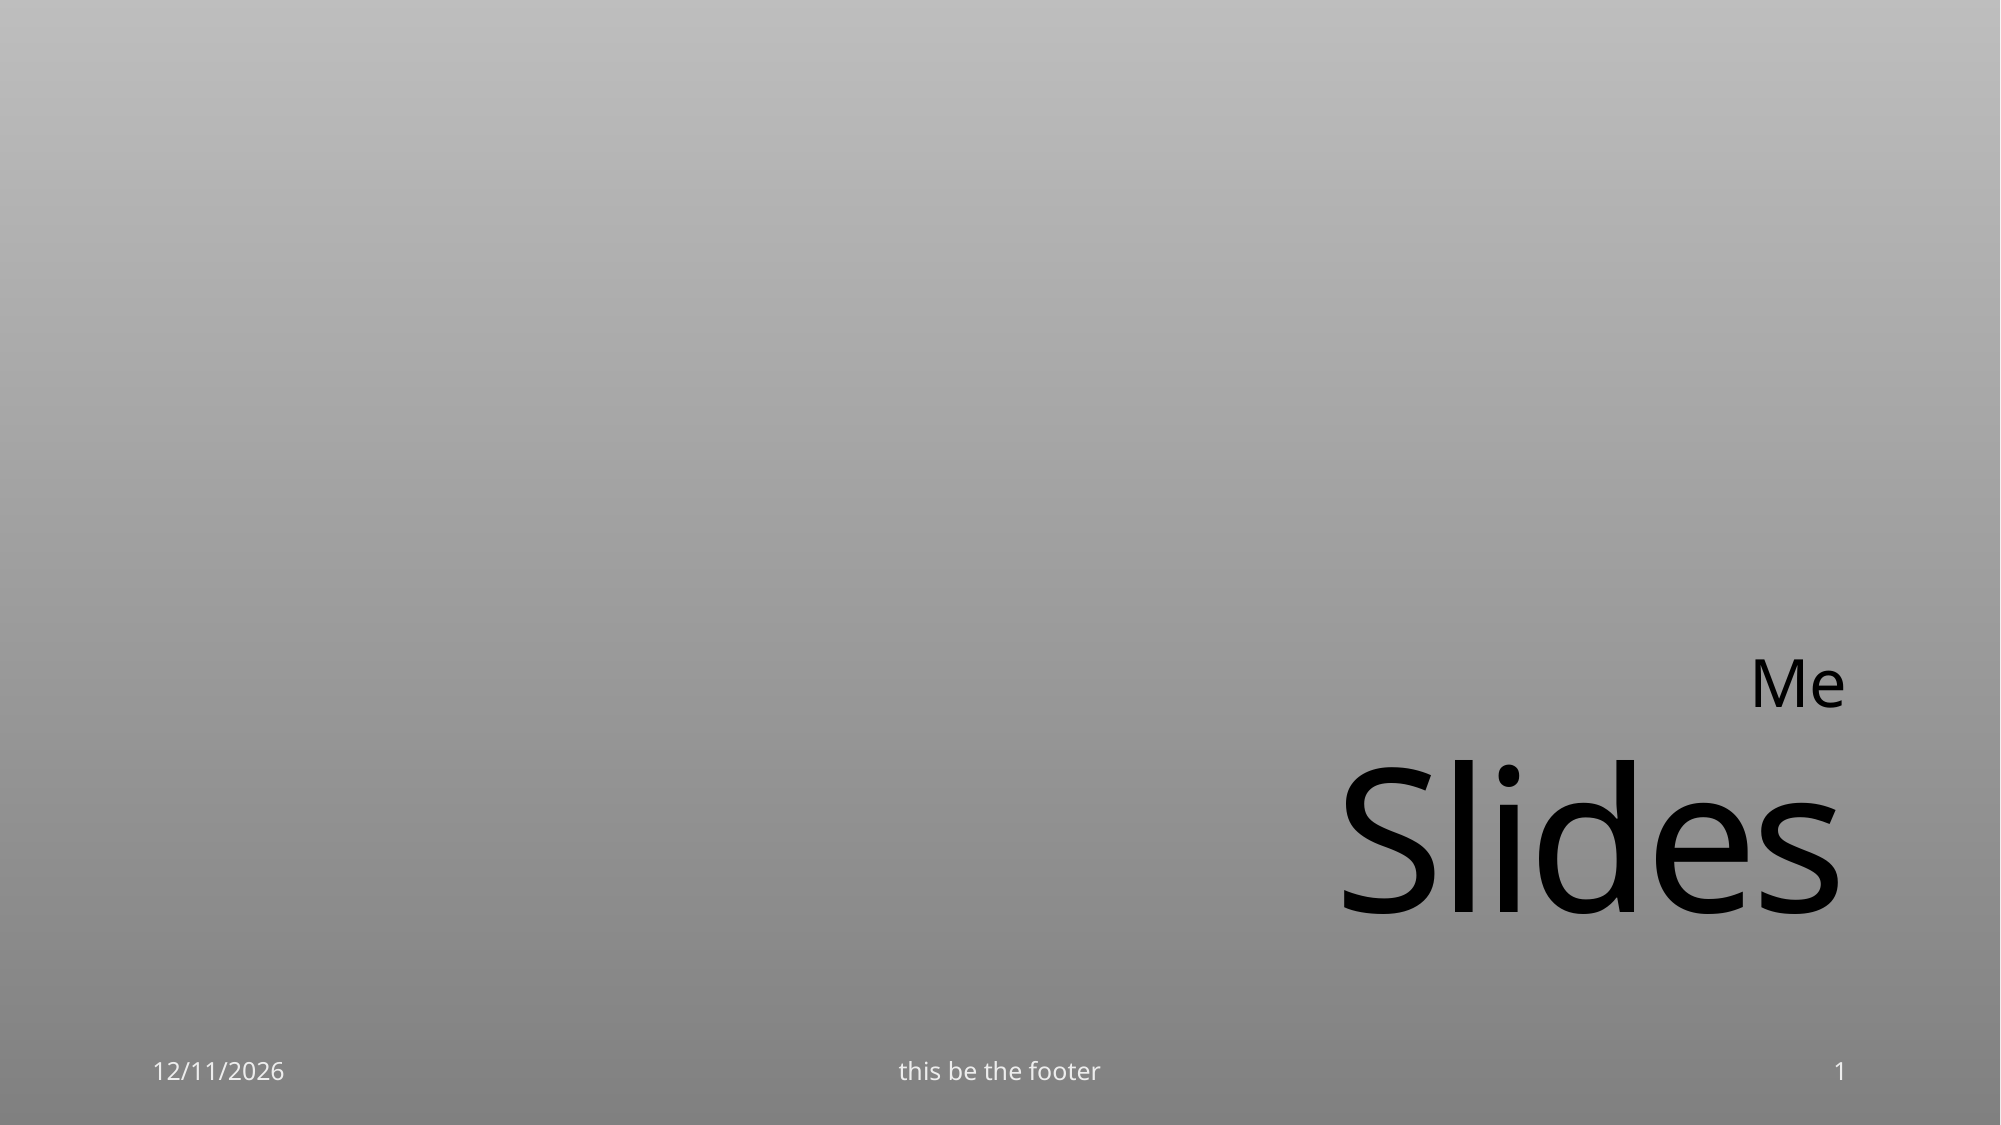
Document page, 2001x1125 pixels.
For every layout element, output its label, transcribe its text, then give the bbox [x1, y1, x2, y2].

subtitle Me [362, 606, 1863, 730]
slide_number ‹#› [1412, 1042, 1863, 1103]
title Slides [362, 732, 1863, 1002]
picture [0, 0, 2001, 1125]
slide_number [137, 1042, 588, 1103]
footer this be the footer [662, 1042, 1338, 1103]
